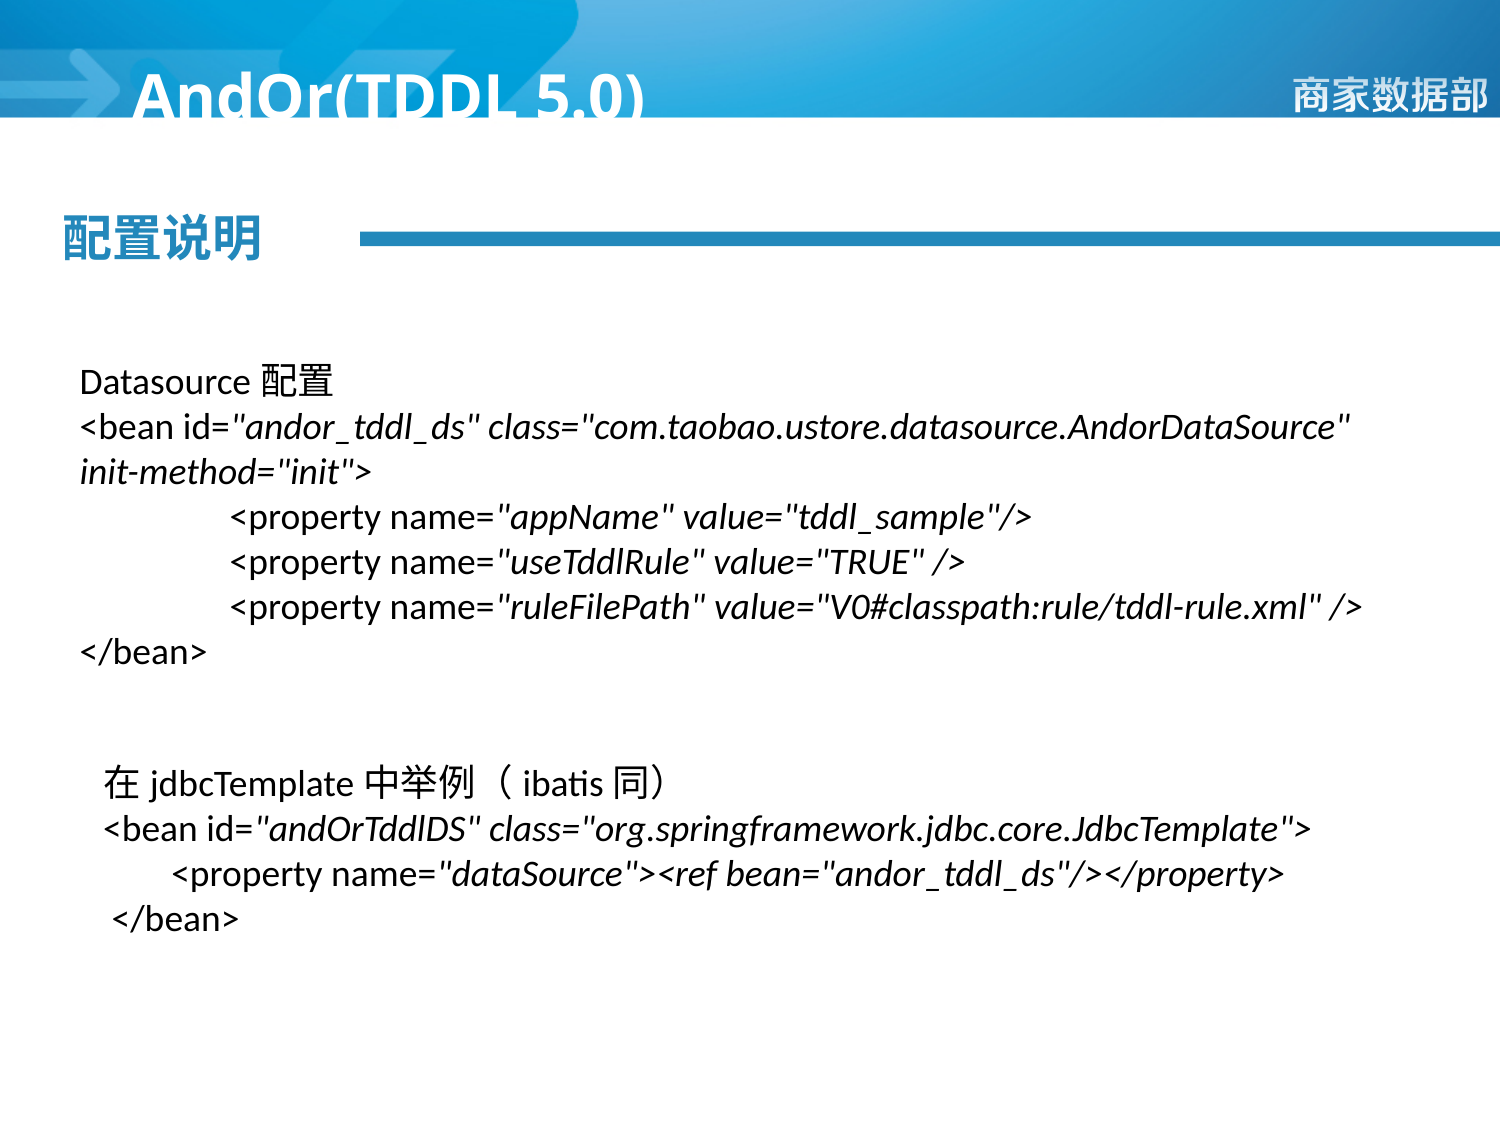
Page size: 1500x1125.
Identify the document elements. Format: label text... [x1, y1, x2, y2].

text_box AndOr(TDDL 5.0) [117, 49, 662, 140]
picture [0, 0, 1500, 1125]
text_box [358, 230, 1500, 248]
text_box Datasource配置 <bean id="andor_tddl_ds" class="com.taobao.ustore.datasource.AndorDataSource" init-method="init"> <property name="appName" value="tddl_sample"/> <property name="useTddlRule" value="TRUE" /> <property name="ruleFilePath" value="V0#classpath:rule/tddl-rule.xml" /> </bean> [64, 349, 1388, 680]
text_box 配置说明 [48, 199, 278, 274]
text_box 在jdbcTemplate中举例（ibatis同） <bean id="andOrTddlDS" class="org.springframework.jdbc.core.JdbcTemplate"> <property name="dataSource"><ref bean="andor_tddl_ds"/></property> </bean> [88, 751, 1353, 947]
